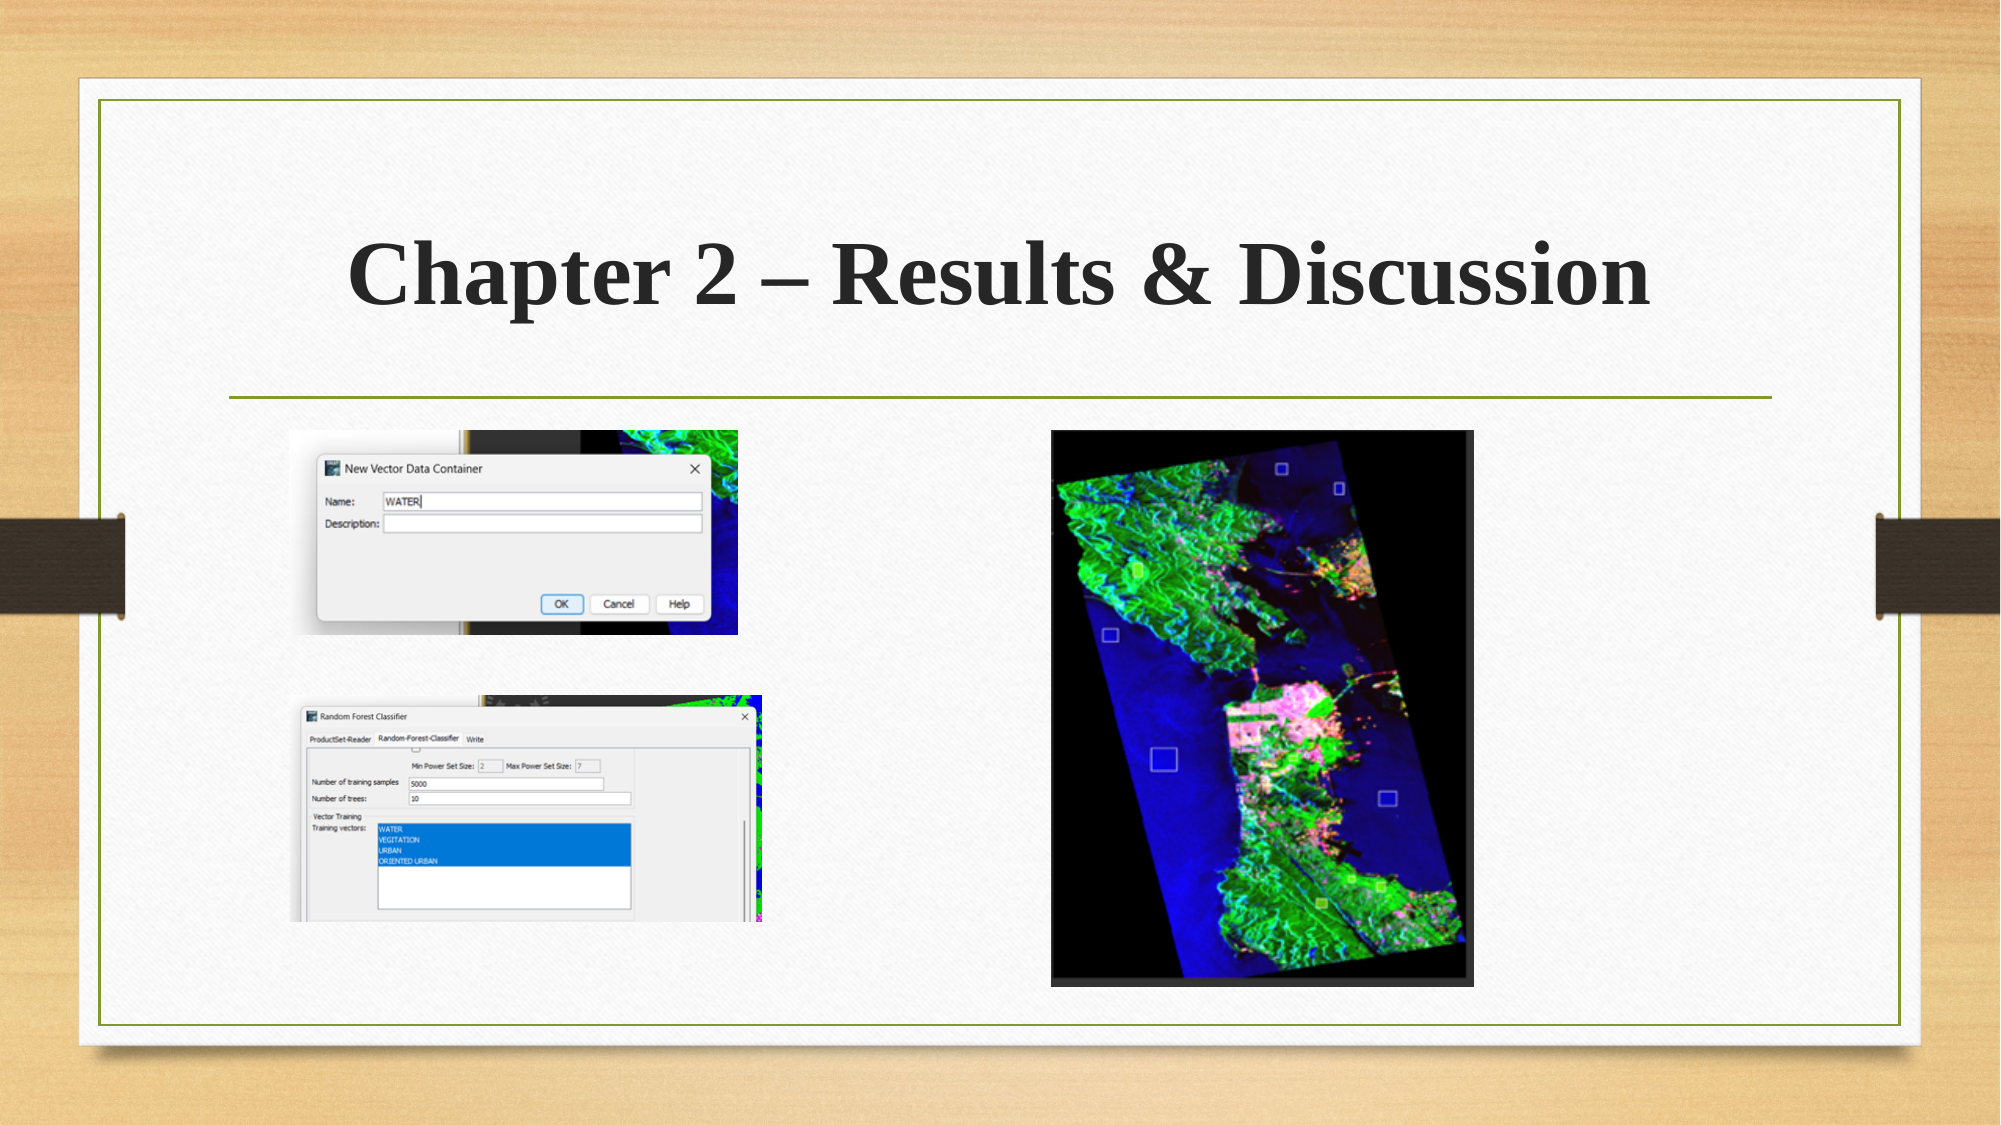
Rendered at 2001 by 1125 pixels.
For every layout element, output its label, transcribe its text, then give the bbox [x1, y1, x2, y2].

title Chapter 2 – Results & Discussion [212, 161, 1788, 375]
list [289, 429, 738, 635]
picture [0, 0, 2001, 1125]
